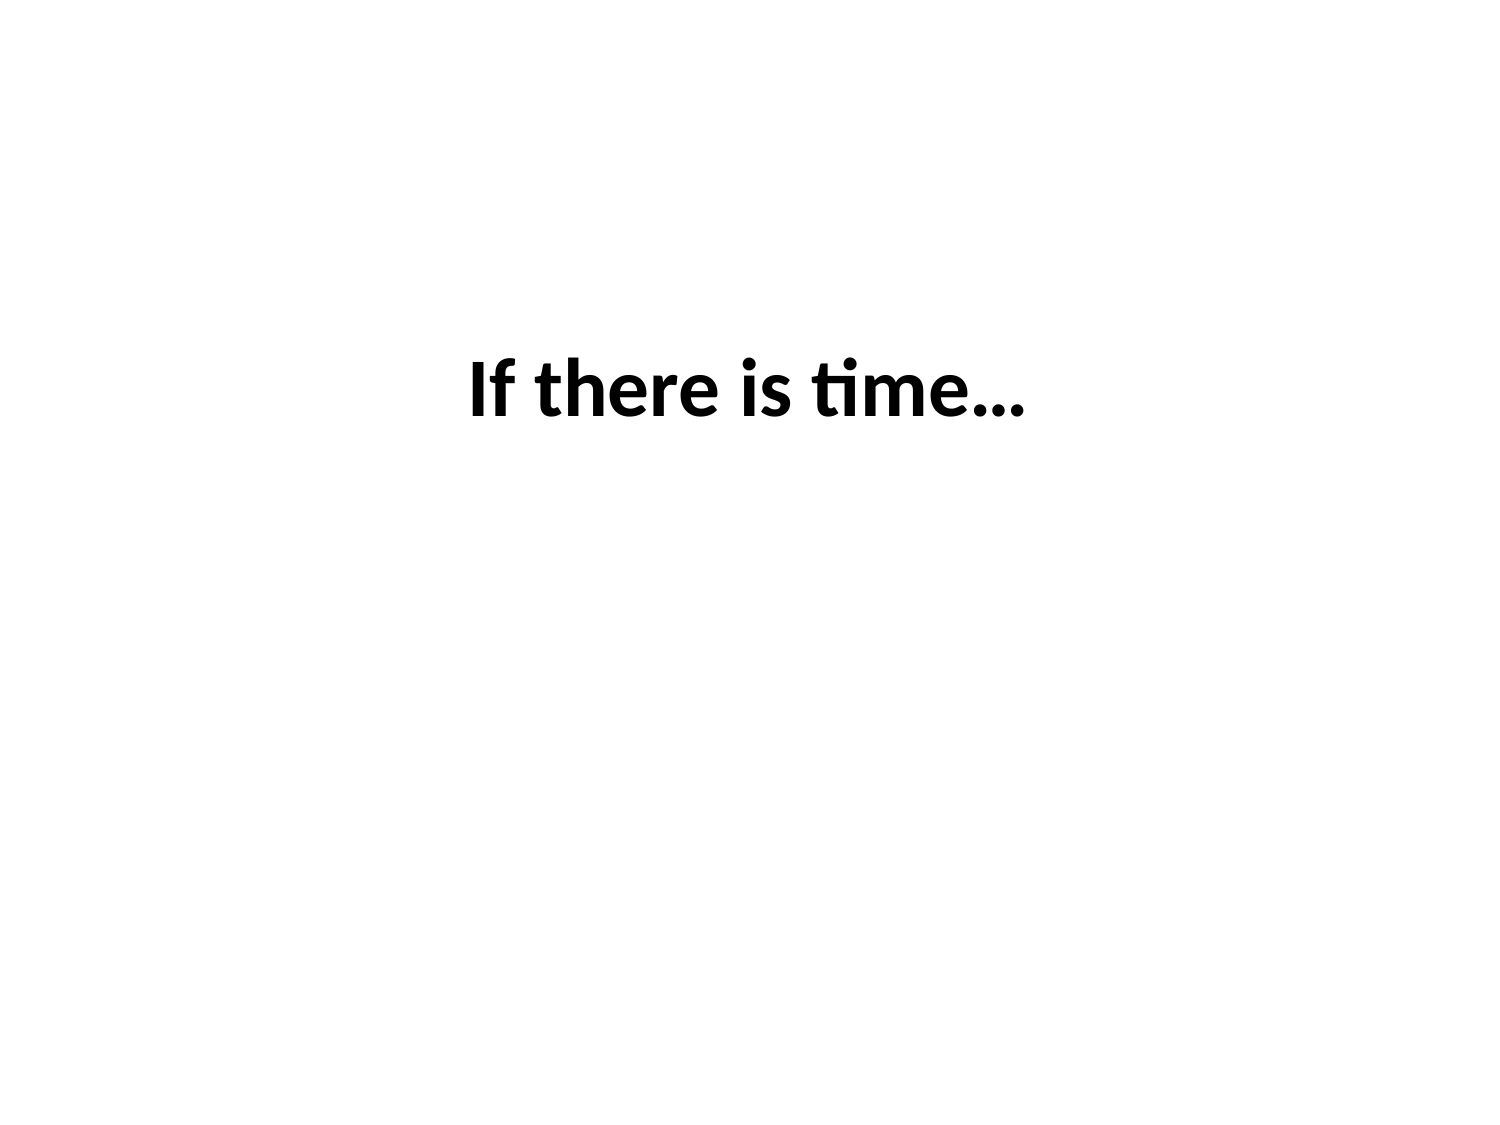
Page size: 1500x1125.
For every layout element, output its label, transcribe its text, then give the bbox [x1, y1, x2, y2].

title If there is time… [37, 212, 1460, 442]
